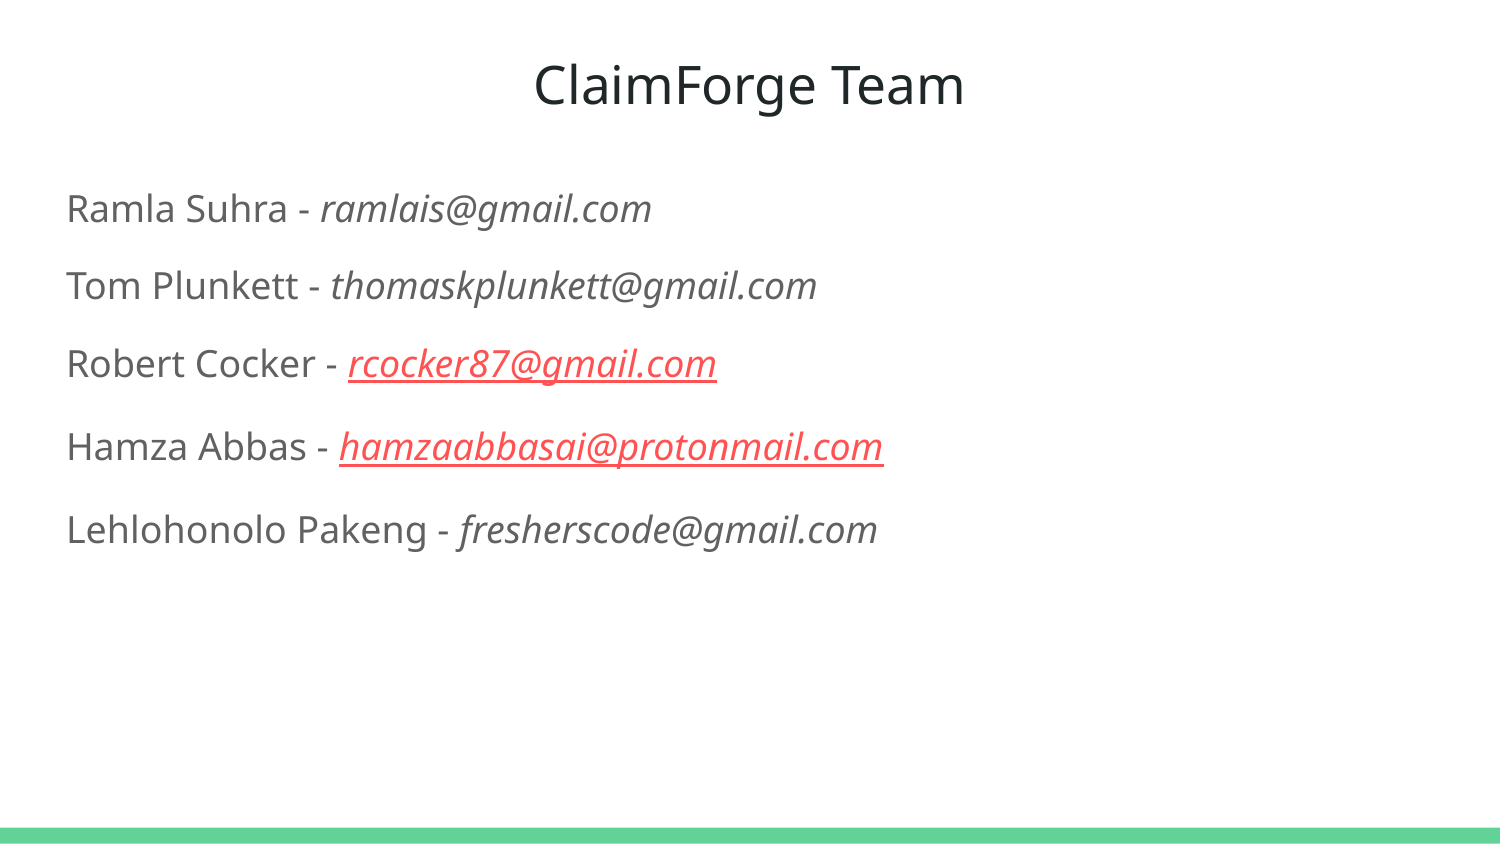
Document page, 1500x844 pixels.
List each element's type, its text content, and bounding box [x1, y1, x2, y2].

list Ramla Suhra - ramlais@gmail.com Tom Plunkett - thomaskplunkett@gmail.com Robert Cocker - rcocker87@gmail.com Hamza Abbas - hamzaabbasai@protonmail.com Lehlohonolo Pakeng - fresherscode@gmail.com [51, 163, 1449, 725]
title ClaimForge Team [51, 36, 1449, 131]
